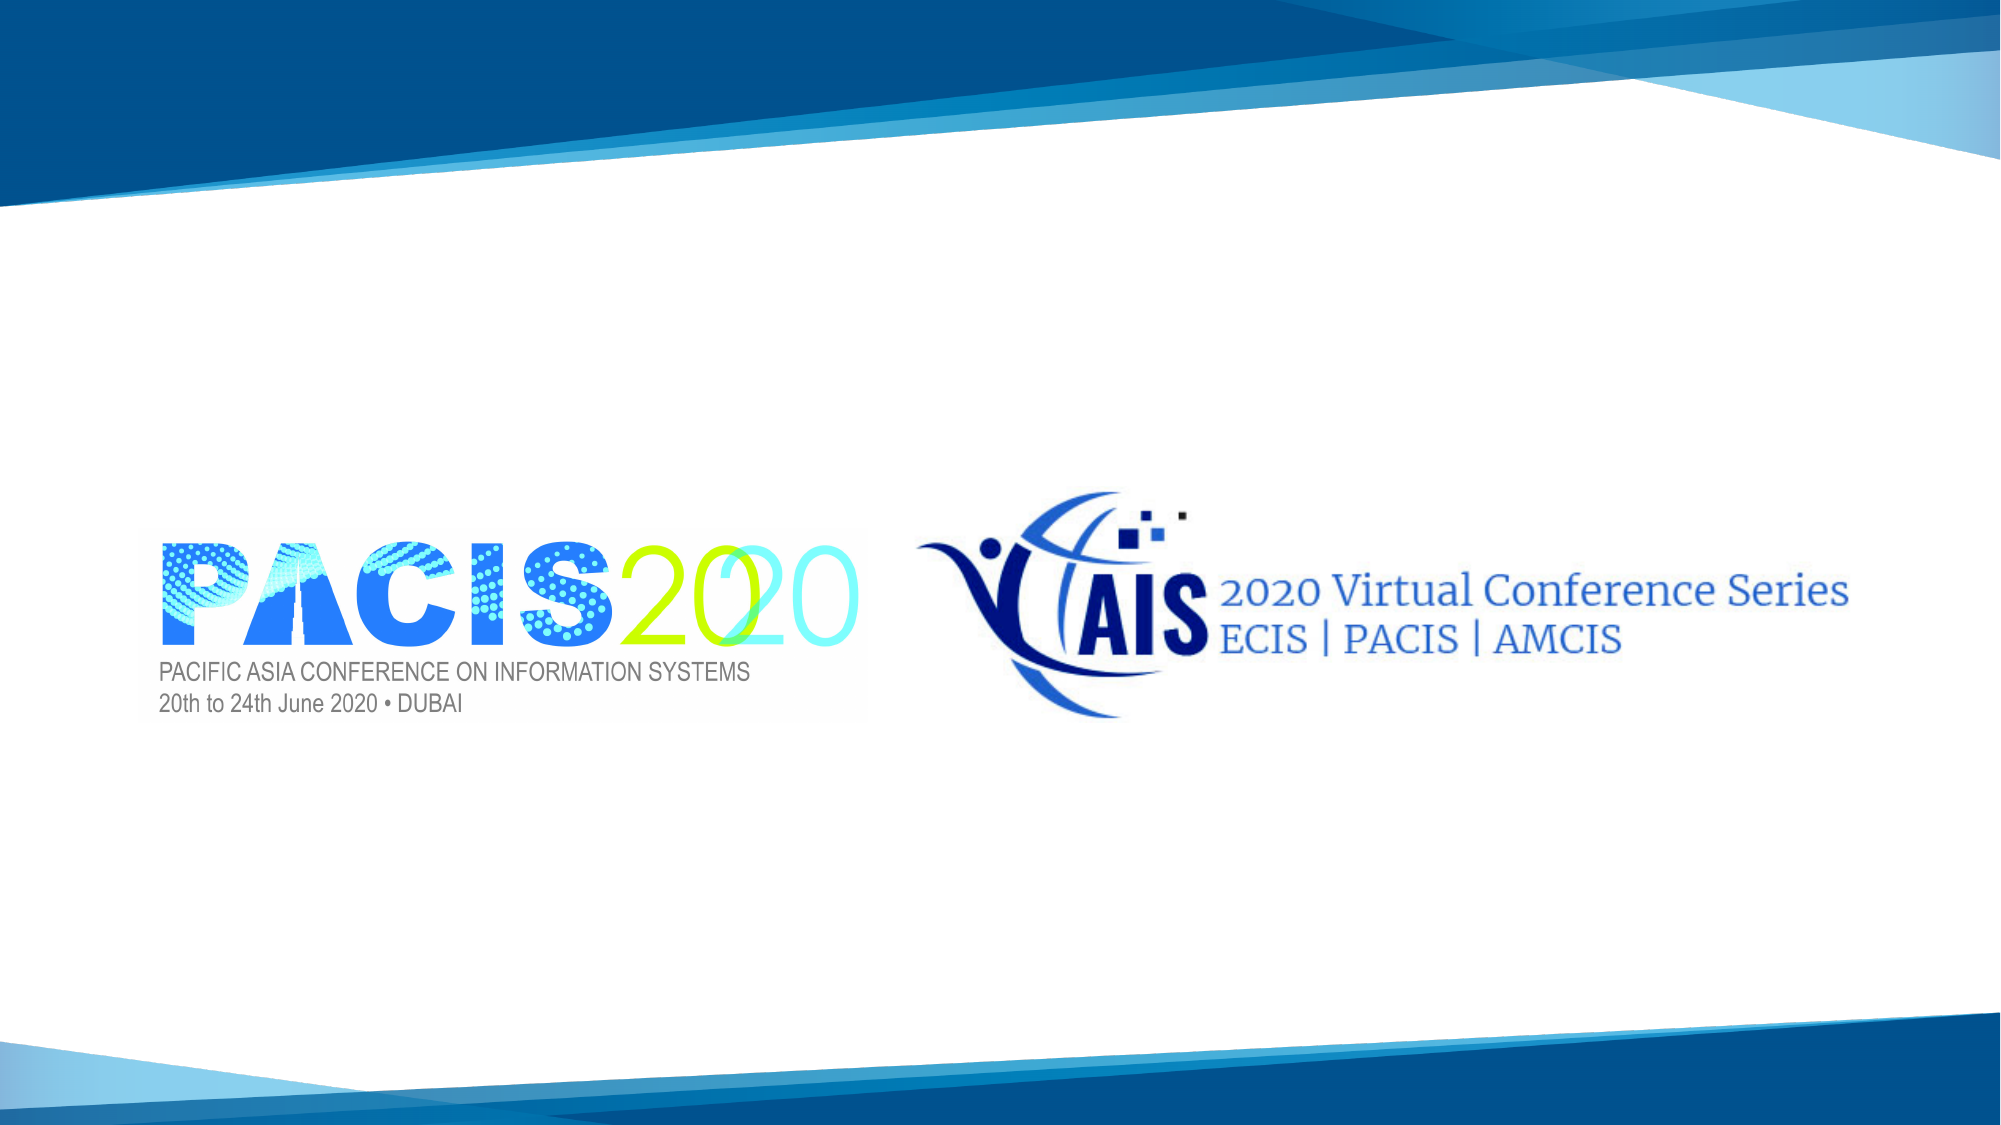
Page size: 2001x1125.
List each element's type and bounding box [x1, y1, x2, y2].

picture [890, 486, 1888, 723]
picture [0, 0, 2001, 207]
picture [0, 1012, 2001, 1125]
picture [138, 528, 868, 723]
